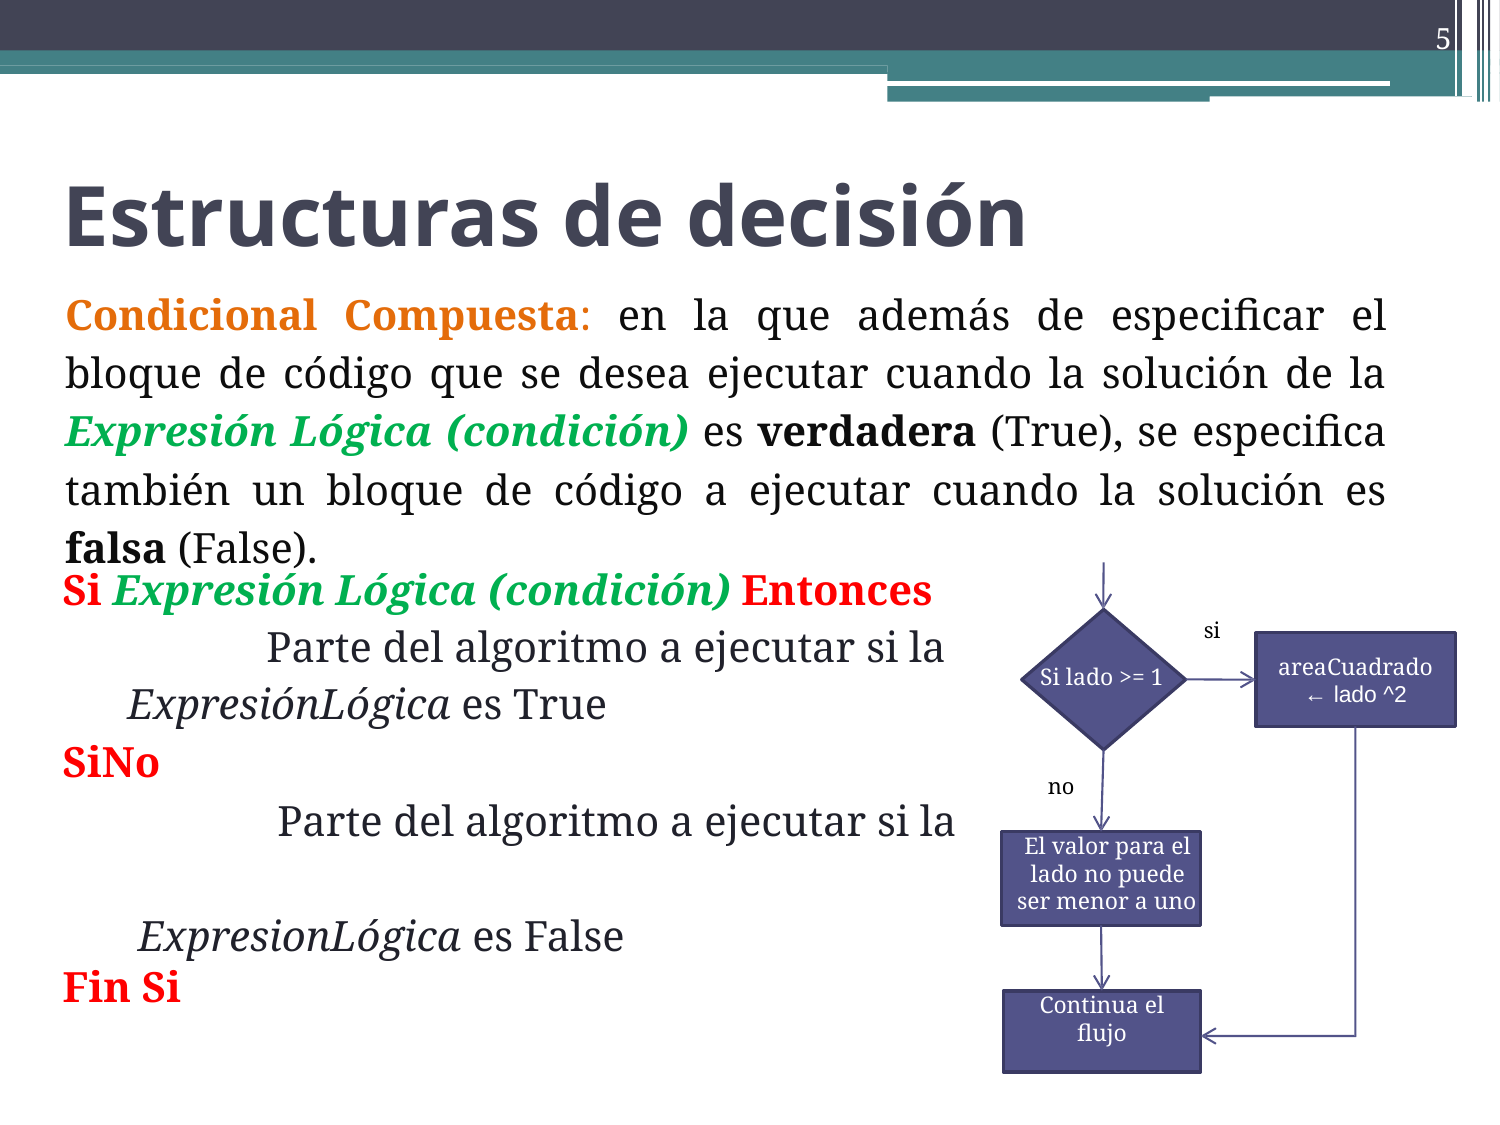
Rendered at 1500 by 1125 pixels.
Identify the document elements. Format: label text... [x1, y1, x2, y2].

text_box Condicional Compuesta: en la que además de especificar el bloque de código que se desea ejecutar cuando la solución de la Expresión Lógica (condición) es verdadera (True), se especifica también un bloque de código a ejecutar cuando la solución es falsa (False). [0, 280, 1480, 527]
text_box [928, 562, 1456, 1073]
text_box 5 [1433, 20, 1453, 54]
text_box Si Expresión Lógica (condición) Entonces Parte del algoritmo a ejecutar si la ExpresiónLógica es True SiNo Parte del algoritmo a ejecutar si la ExpresionLógica es False Fin Si [0, 557, 1005, 1032]
title Estructuras de decisión [60, 144, 1385, 228]
